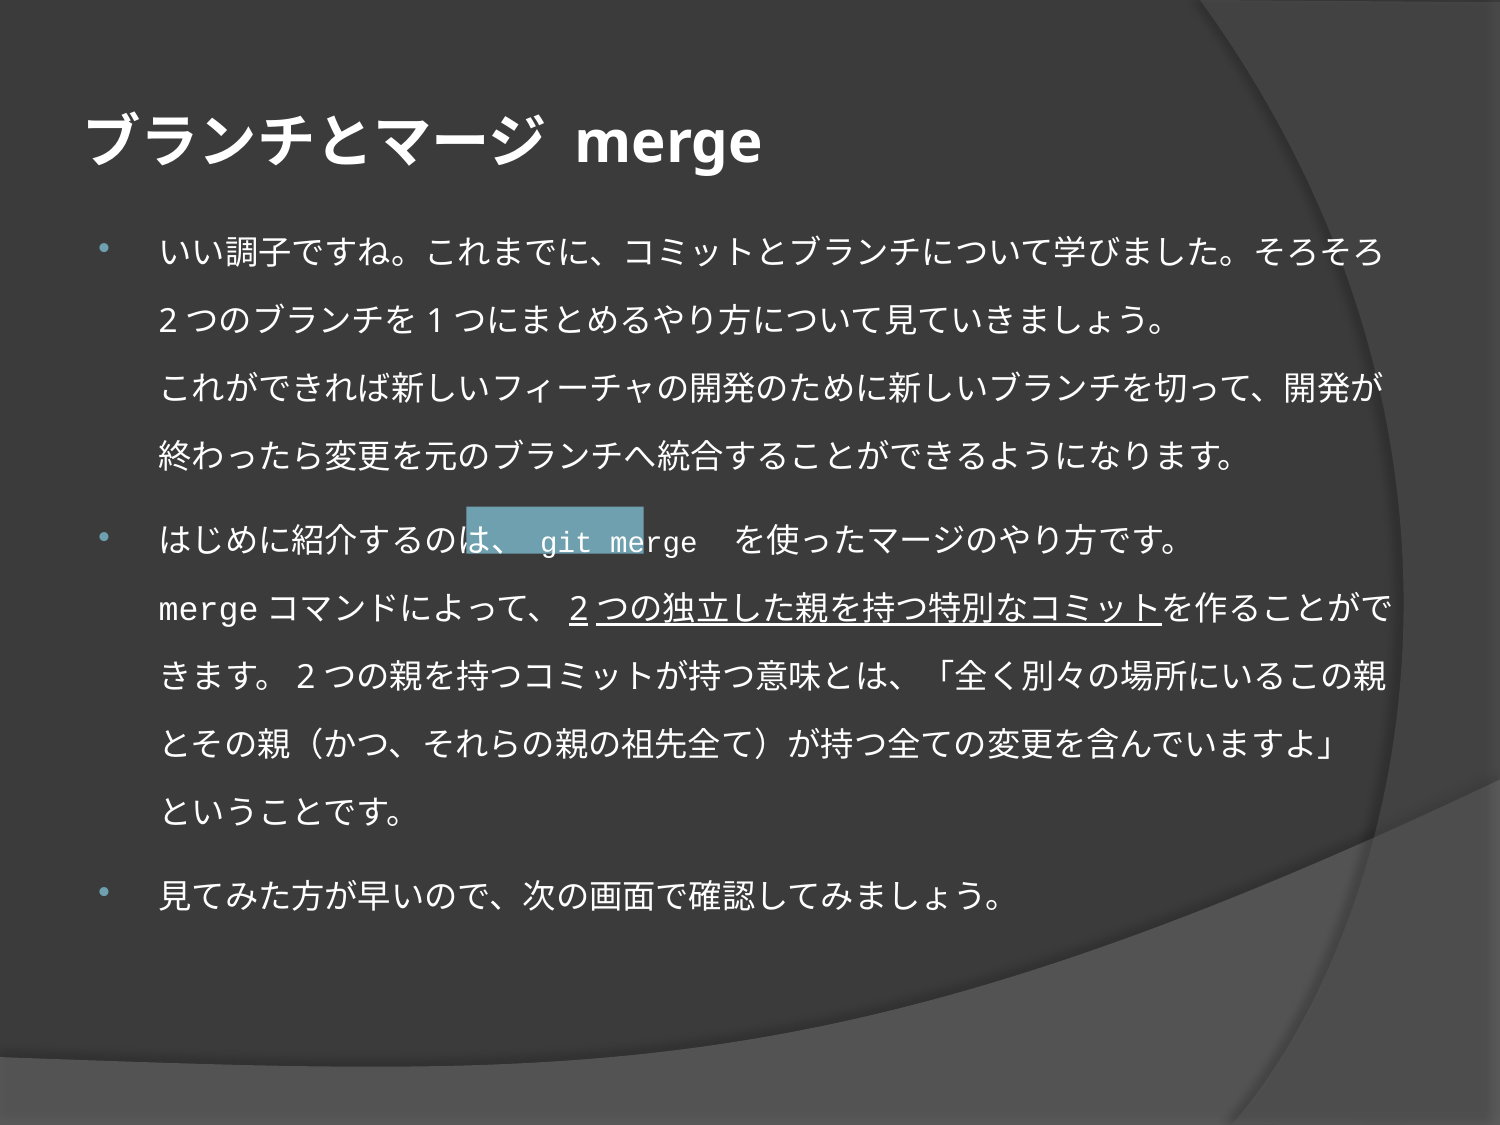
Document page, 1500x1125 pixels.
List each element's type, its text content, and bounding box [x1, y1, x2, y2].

list いい調子ですね。これまでに、コミットとブランチについて学びました。そろそろ2つのブランチを1つにまとめるやり方について見ていきましょう。 これができれば新しいフィーチャの開発のために新しいブランチを切って、開発が終わったら変更を元のブランチへ統合することができるようになります。 はじめに紹介するのは、 git merge を使ったマージのやり方です。 mergeコマンドによって、2つの独立した親を持つ特別なコミットを作ることができます。2つの親を持つコミットが持つ意味とは、「全く別々の場所にいるこの親とその親（かつ、それらの親の祖先全て）が持つ全ての変更を含んでいますよ」 ということです。 見てみた方が早いので、次の画面で確認してみましょう。 [75, 196, 1412, 923]
title ブランチとマージ merge [75, 45, 1300, 233]
